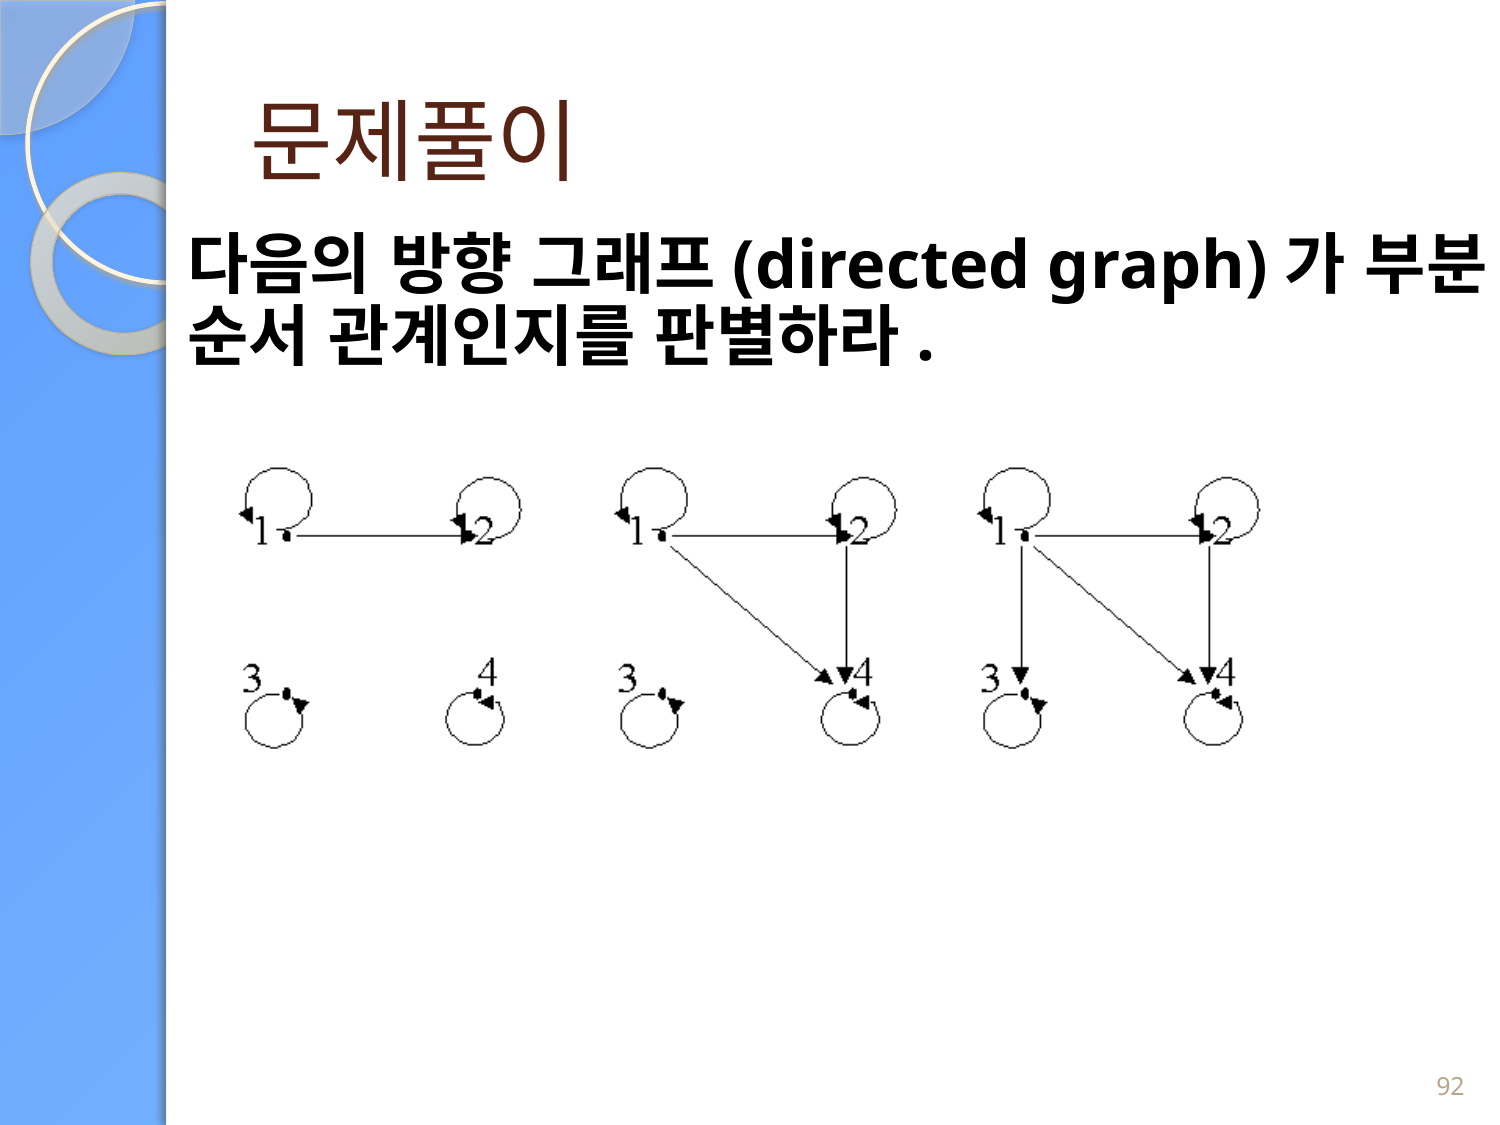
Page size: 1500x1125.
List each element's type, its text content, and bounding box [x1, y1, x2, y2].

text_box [199, 449, 1298, 771]
list 다음의 방향 그래프(directed graph)가 부분 순서 관계인지를 판별하라. [112, 223, 1500, 1062]
title 문제풀이 [235, 45, 1466, 223]
slide_number 92 [1413, 1062, 1488, 1113]
